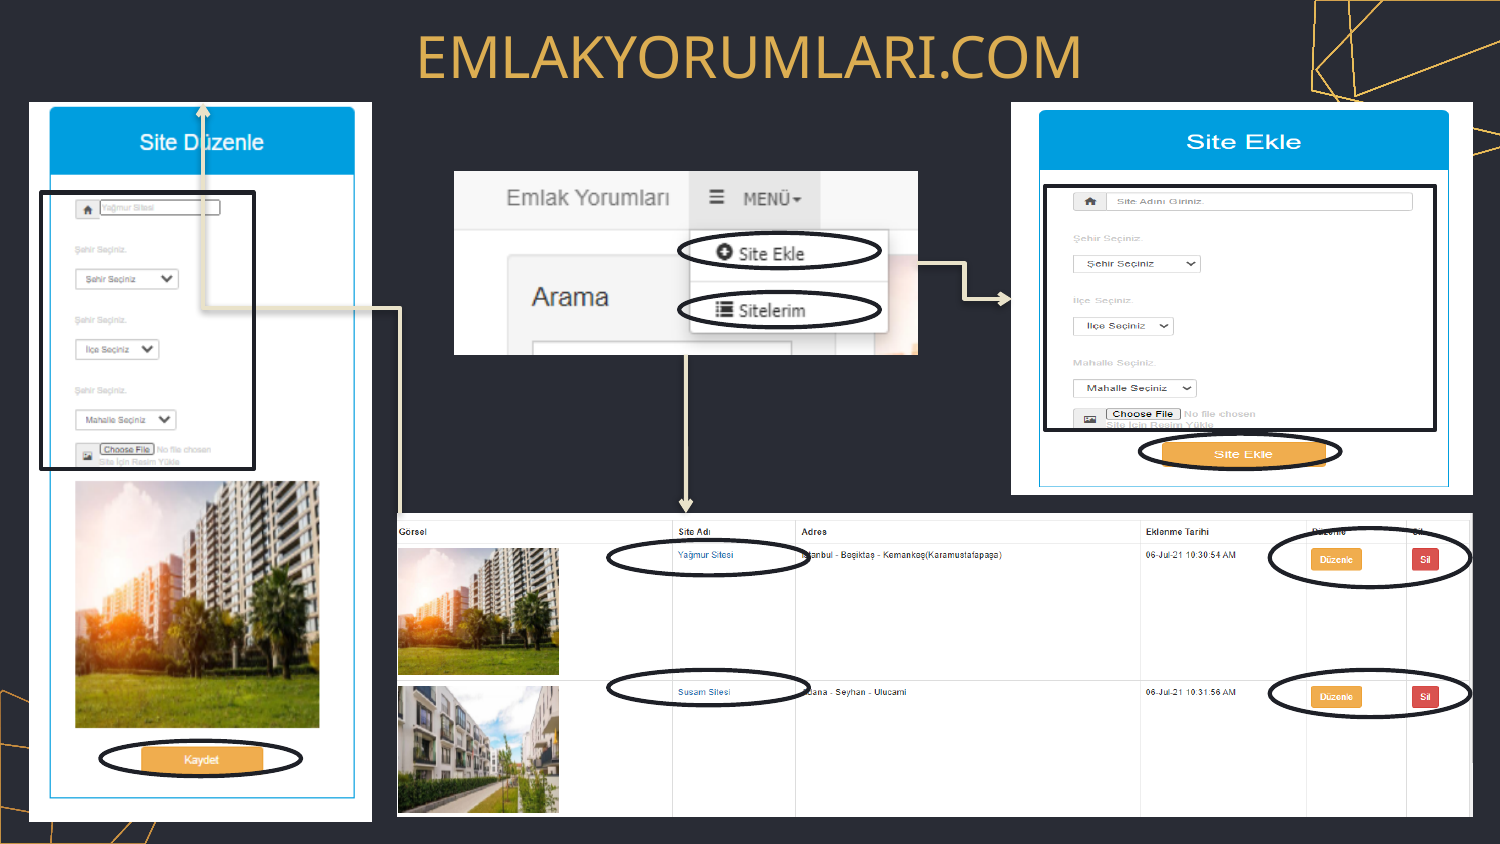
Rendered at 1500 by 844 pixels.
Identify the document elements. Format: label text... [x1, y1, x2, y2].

picture [397, 512, 1473, 817]
title EMLAKYORUMLARI.COM [327, 20, 1173, 91]
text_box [916, 262, 1013, 300]
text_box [96, 209, 507, 407]
picture [454, 171, 918, 355]
picture [29, 102, 373, 822]
picture [1011, 102, 1473, 496]
